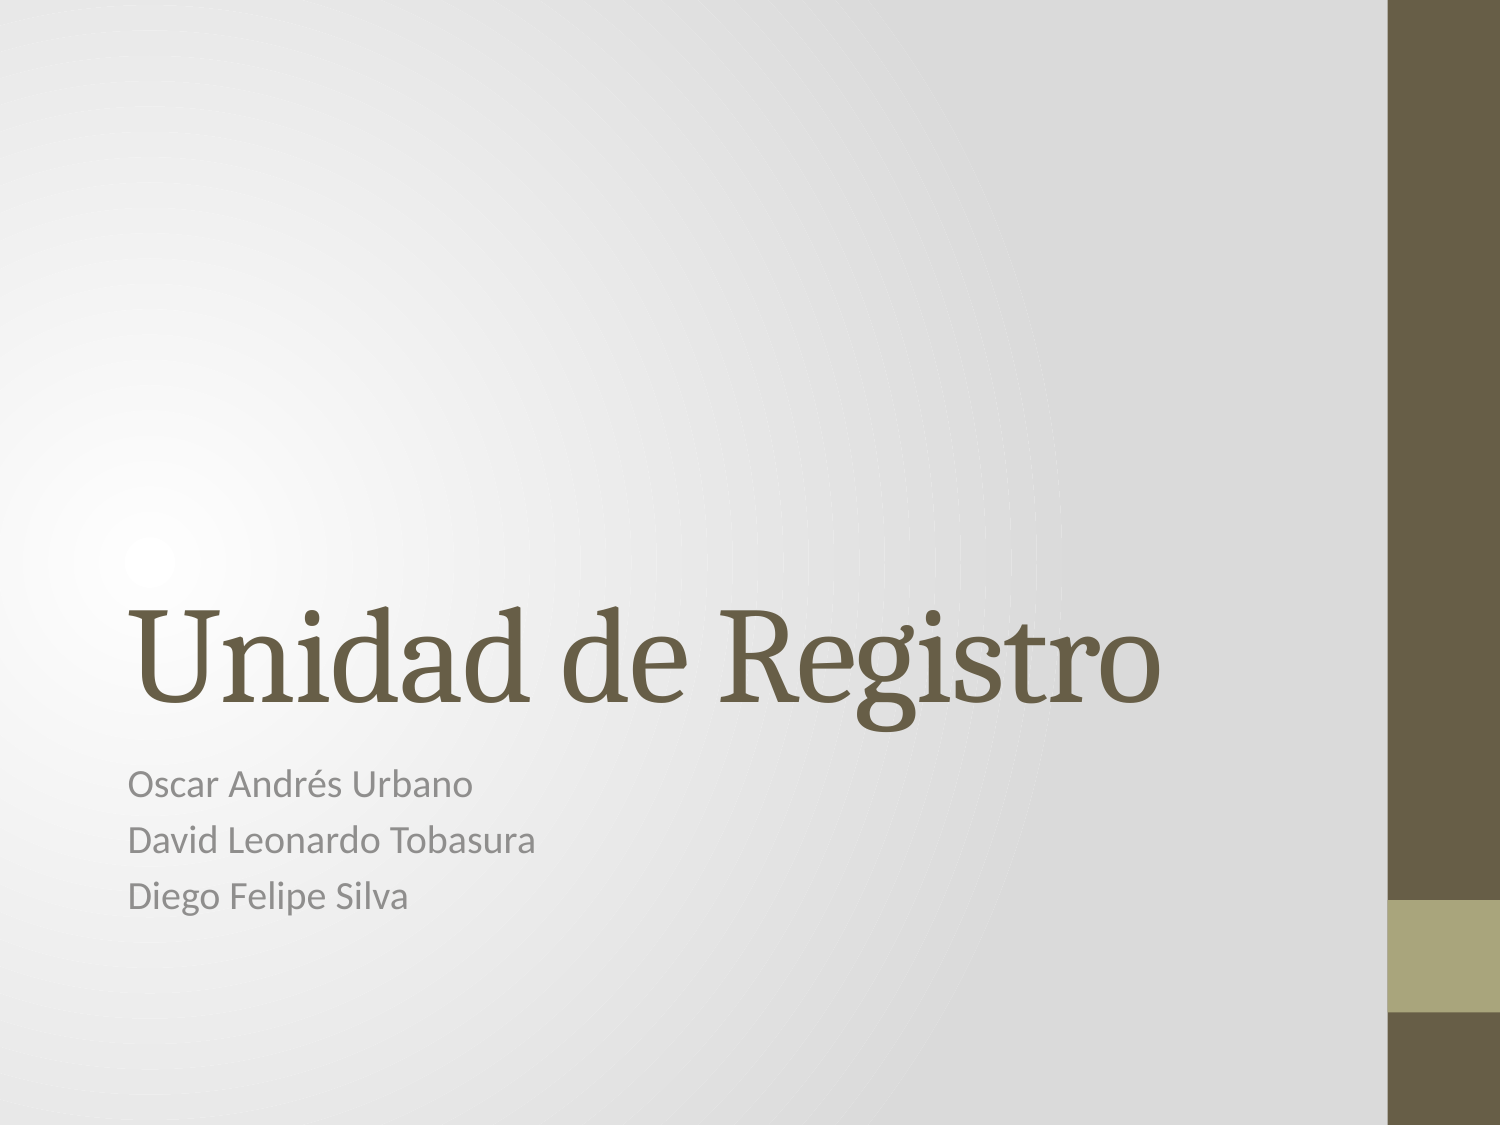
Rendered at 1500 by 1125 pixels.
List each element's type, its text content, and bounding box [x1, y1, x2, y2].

subtitle Oscar Andrés Urbano David Leonardo Tobasura Diego Felipe Silva [112, 750, 1173, 925]
title Unidad de Registro [112, 312, 1350, 738]
